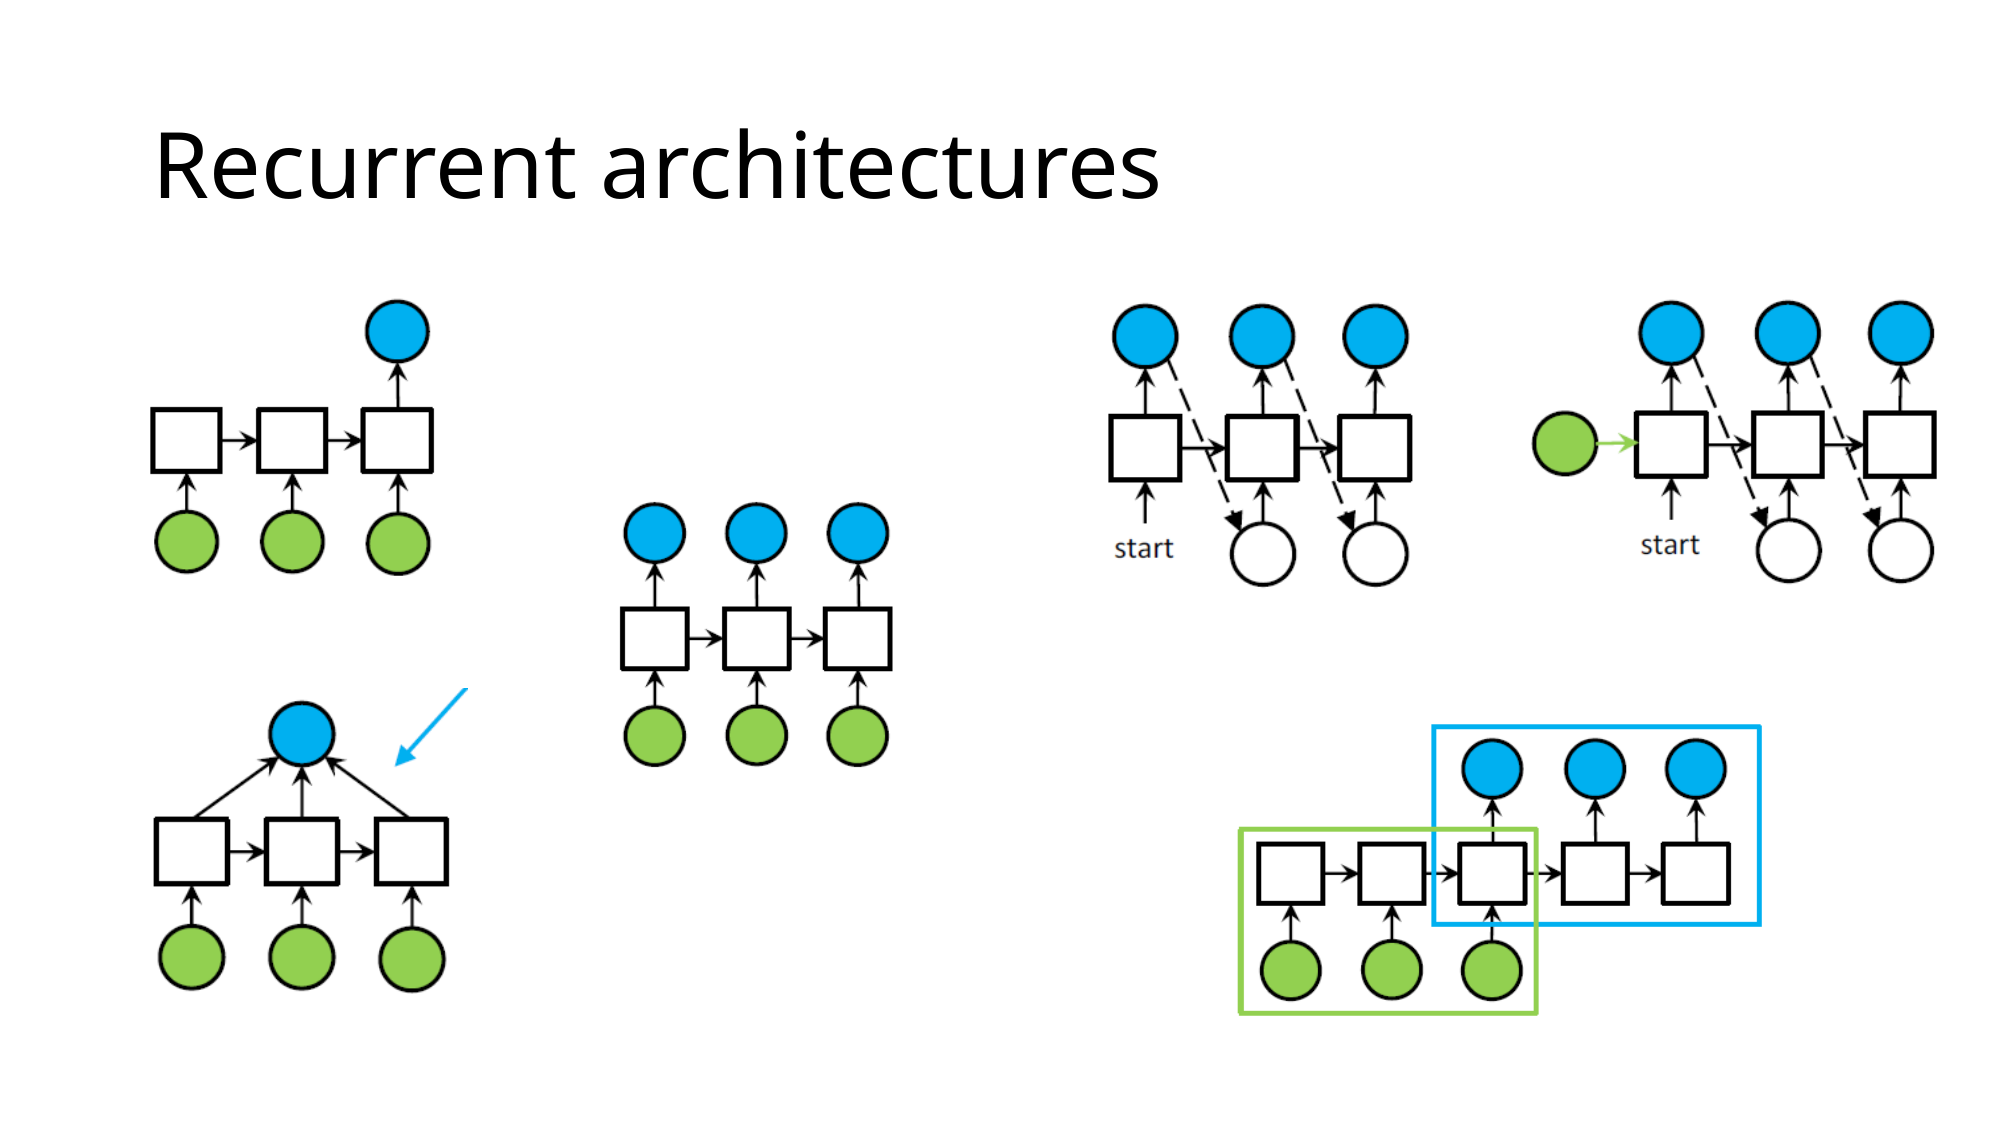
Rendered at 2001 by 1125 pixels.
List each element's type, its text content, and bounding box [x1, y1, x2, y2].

picture [598, 481, 920, 787]
picture [127, 688, 468, 1010]
picture [1526, 288, 1954, 603]
title Recurrent architectures [137, 59, 1863, 278]
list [135, 277, 456, 603]
picture [1094, 278, 1431, 612]
picture [1228, 712, 1778, 1032]
